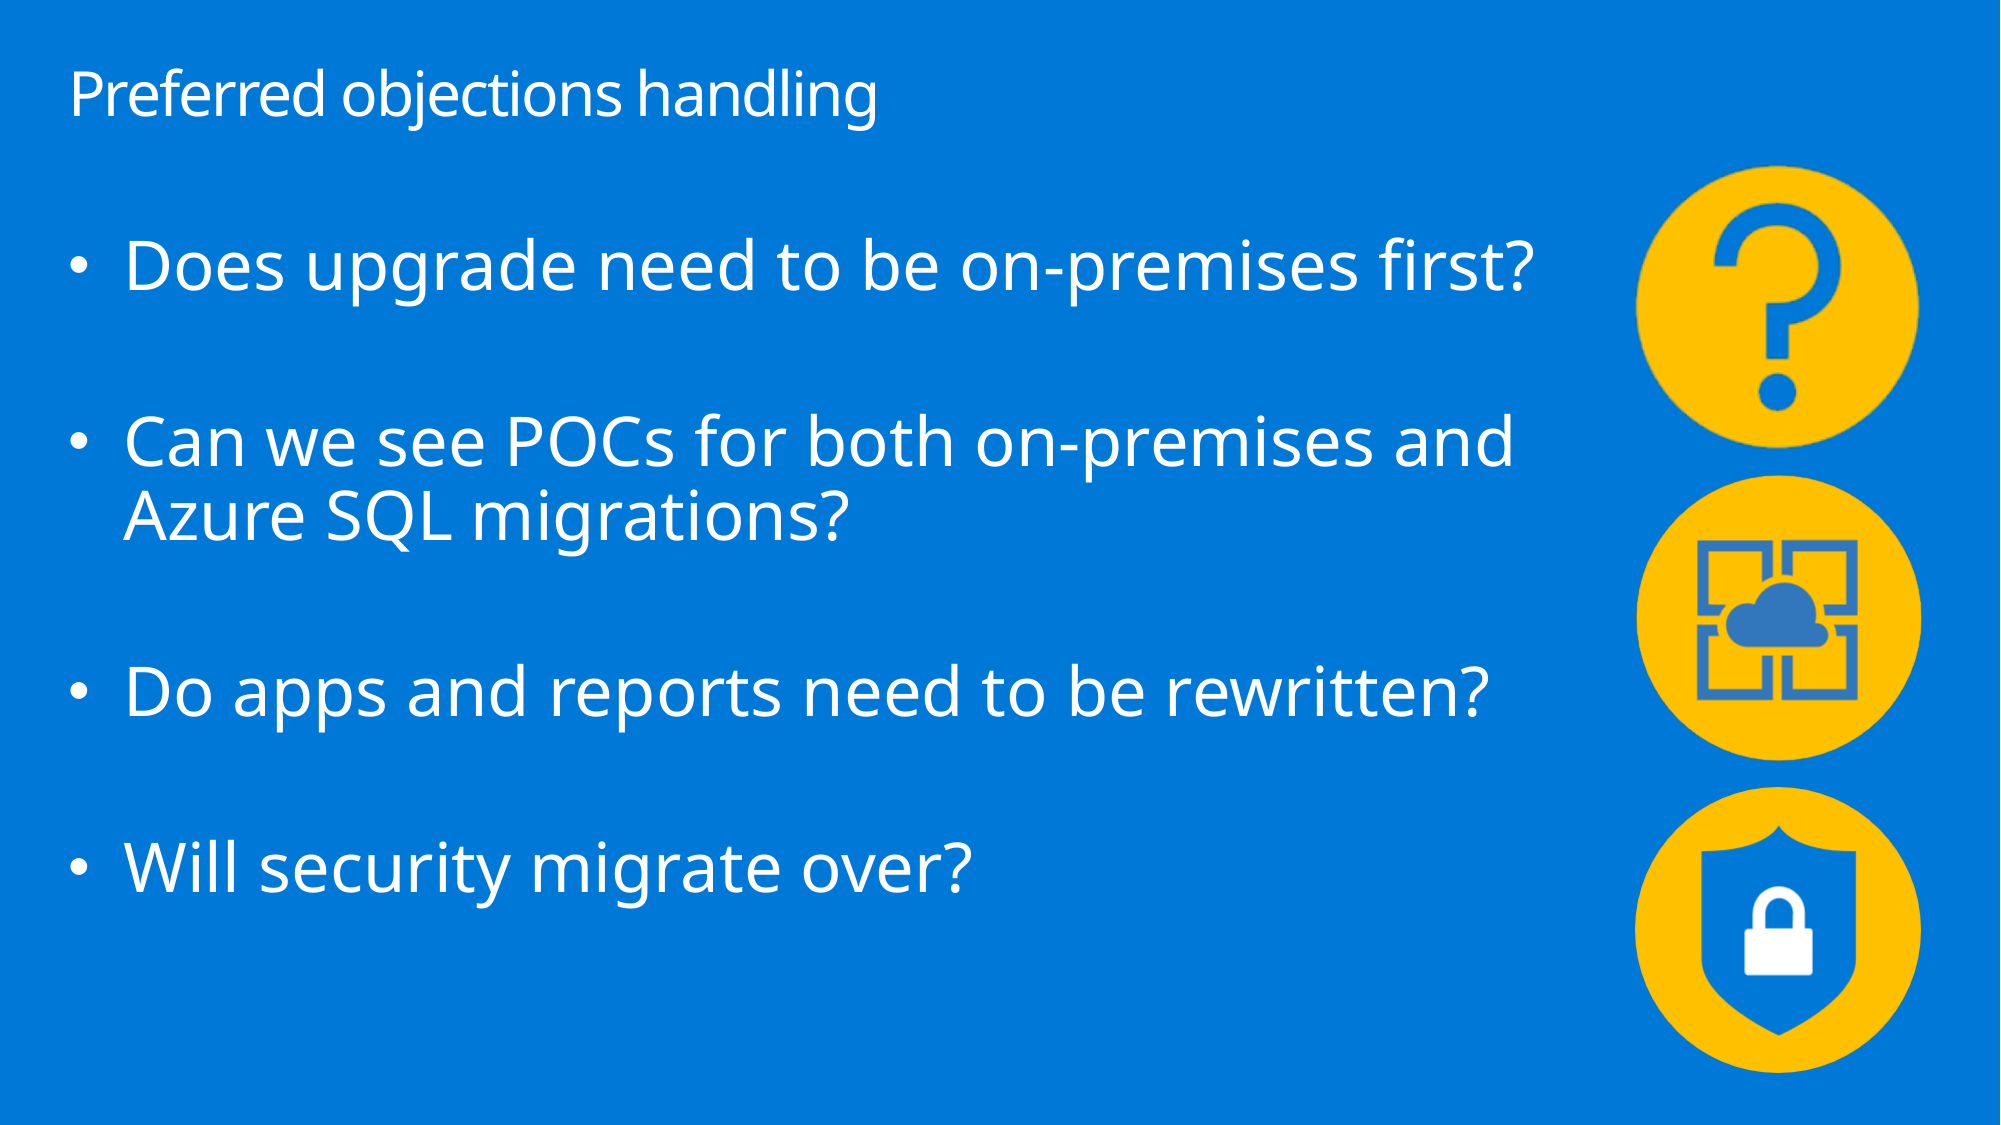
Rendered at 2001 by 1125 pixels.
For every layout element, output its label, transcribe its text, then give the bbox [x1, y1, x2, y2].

title Preferred objections handling [44, 47, 1957, 196]
picture [1448, 129, 2000, 1074]
list Does upgrade need to be on-premises first? Can we see POCs for both on-premises and Azure SQL migrations? Do apps and reports need to be rewritten? Will security migrate over? [44, 216, 1600, 1094]
